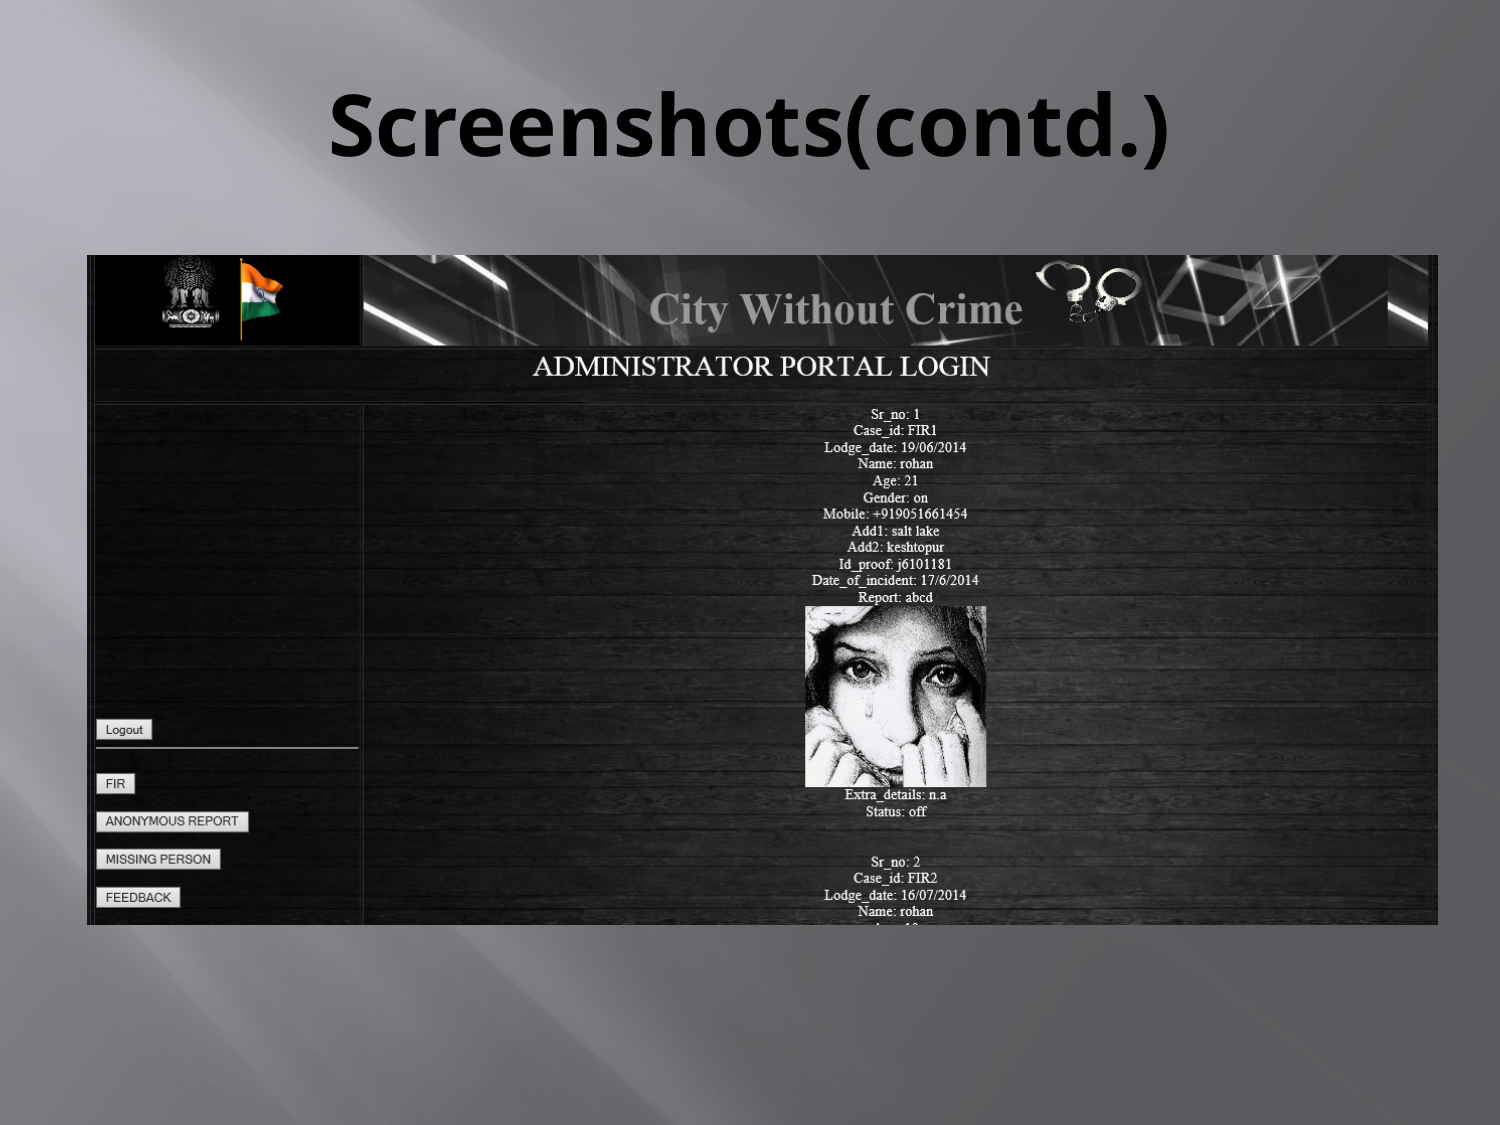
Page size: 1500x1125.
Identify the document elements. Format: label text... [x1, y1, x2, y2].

title Screenshots(contd.) [125, 45, 1375, 200]
picture [87, 255, 1438, 926]
